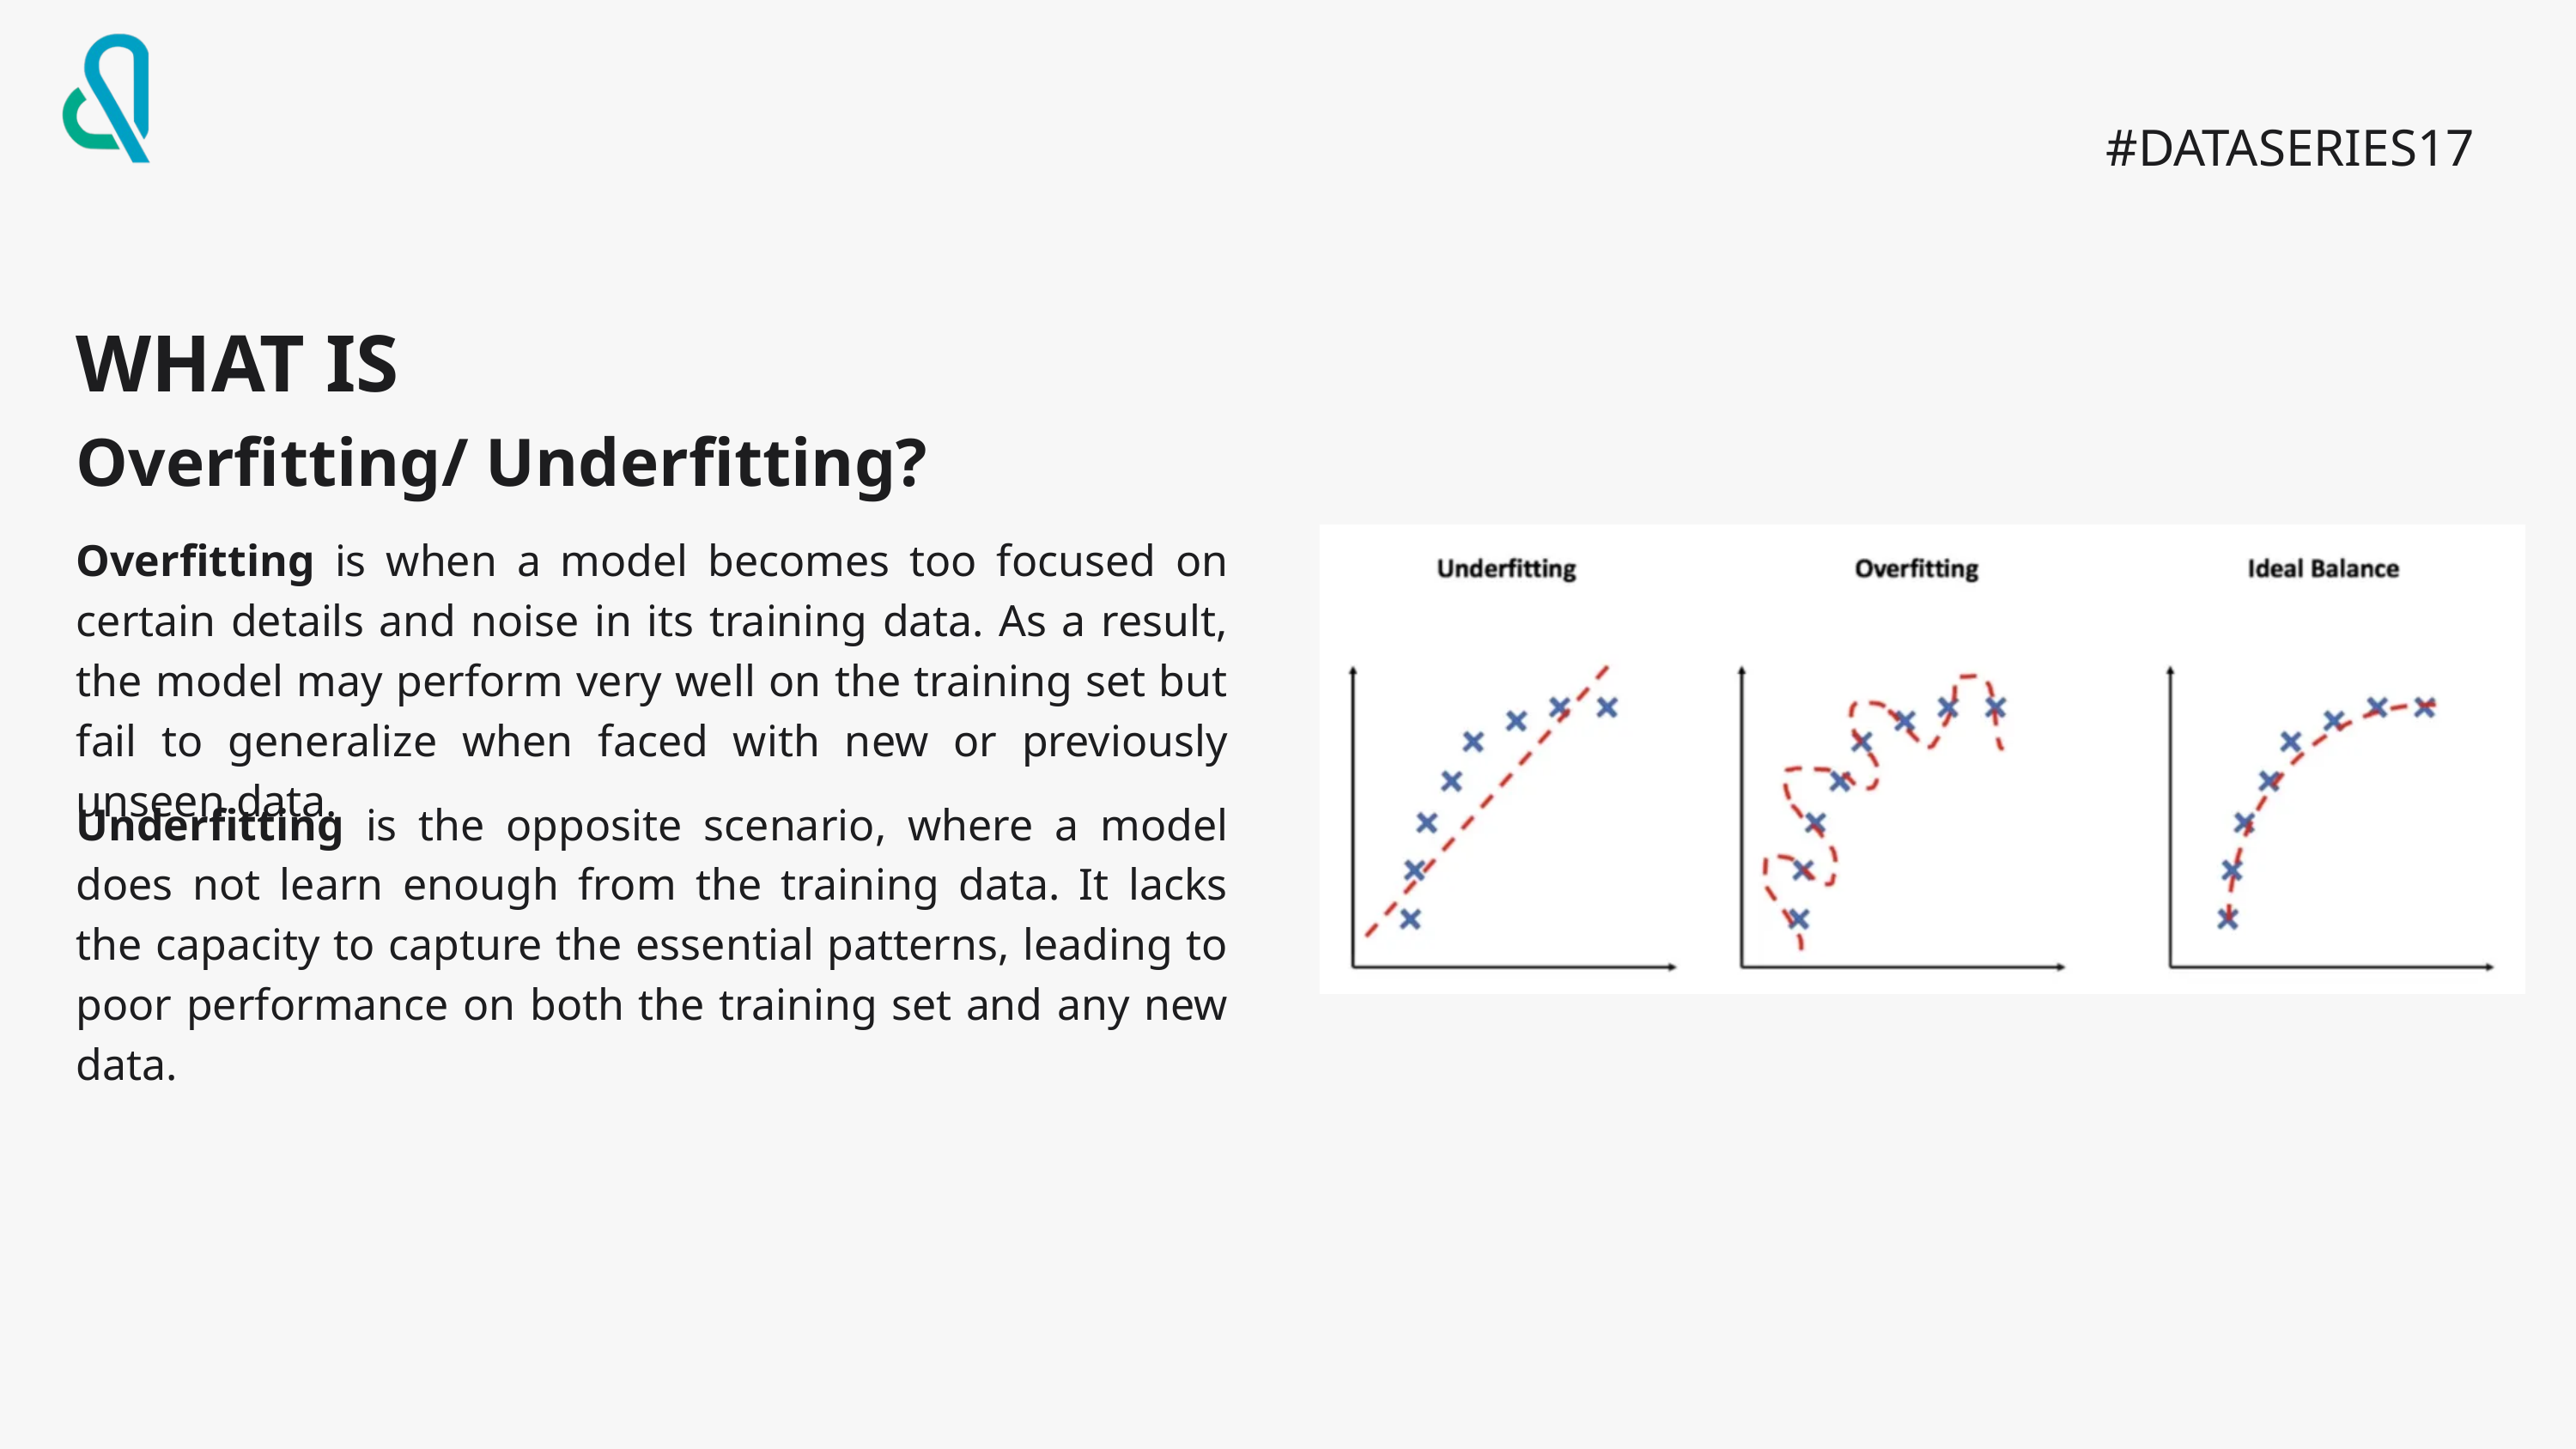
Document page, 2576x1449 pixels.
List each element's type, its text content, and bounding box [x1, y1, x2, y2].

text_box [1319, 524, 2526, 994]
text_box WHAT IS Overfitting/ Underfitting? [76, 298, 1157, 500]
text_box Overfitting is when a model becomes too focused on certain details and noise in its training data. As a result, the model may perform very well on the training set but fail to generalize when faced with new or previously unseen data. [76, 524, 1229, 789]
text_box [40, 27, 188, 175]
text_box Underfitting is the opposite scenario, where a model does not learn enough from the training data. It lacks the capacity to capture the essential patterns, leading to poor performance on both the training set and any new data. [76, 789, 1229, 1089]
text_box #DATASERIES17 [2068, 106, 2512, 176]
